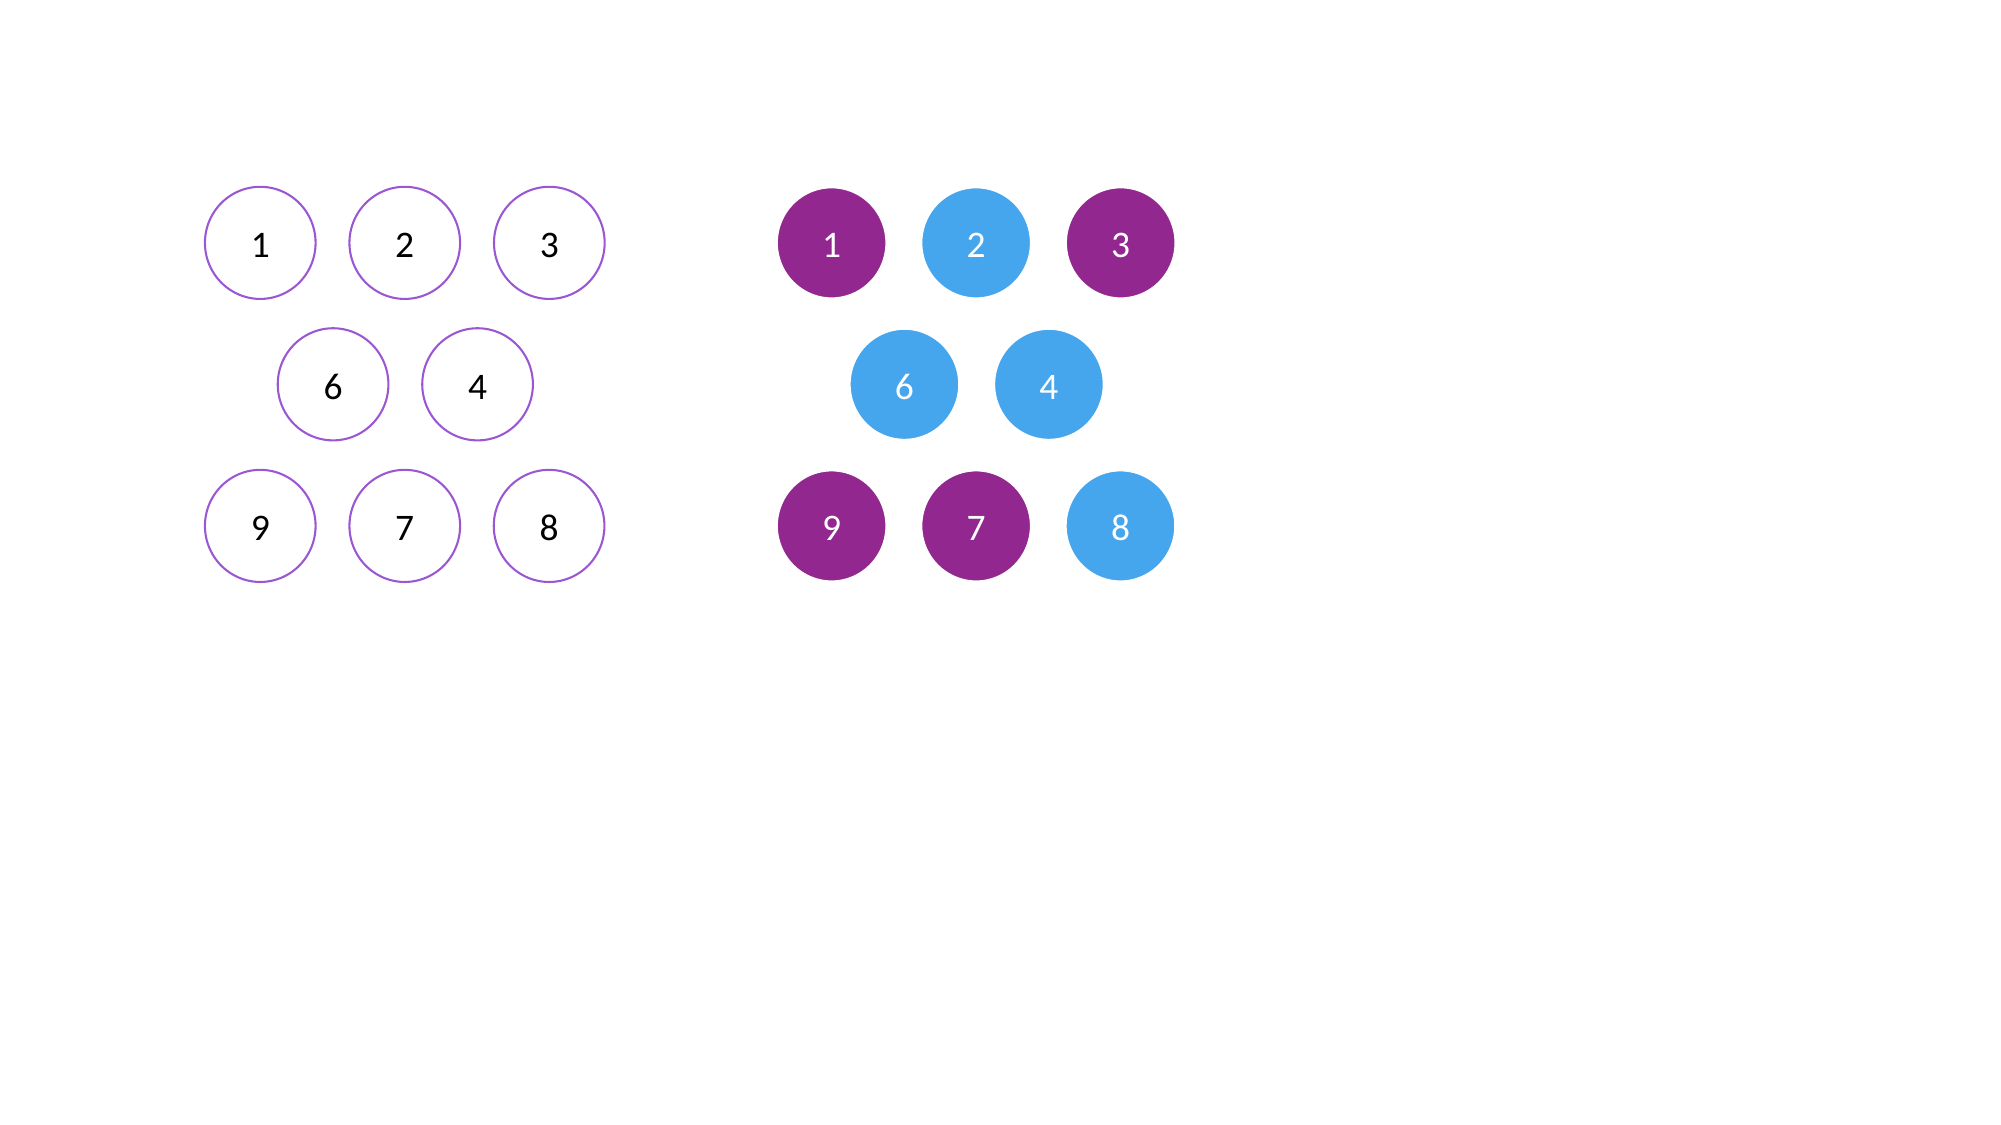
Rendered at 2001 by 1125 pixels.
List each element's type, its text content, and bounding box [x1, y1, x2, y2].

text_box 2 [919, 185, 1034, 301]
text_box 6 [276, 327, 390, 442]
text_box 3 [492, 185, 606, 300]
text_box 9 [203, 468, 317, 584]
text_box 4 [421, 327, 534, 442]
text_box 4 [992, 326, 1106, 442]
text_box 1 [203, 185, 317, 300]
text_box 3 [1063, 185, 1178, 301]
text_box 6 [847, 326, 962, 442]
text_box 8 [1063, 468, 1178, 584]
text_box 9 [774, 468, 889, 584]
text_box 2 [348, 185, 462, 300]
text_box 7 [348, 468, 462, 584]
text_box 7 [919, 468, 1034, 584]
text_box 1 [774, 185, 889, 301]
text_box 8 [492, 468, 606, 584]
